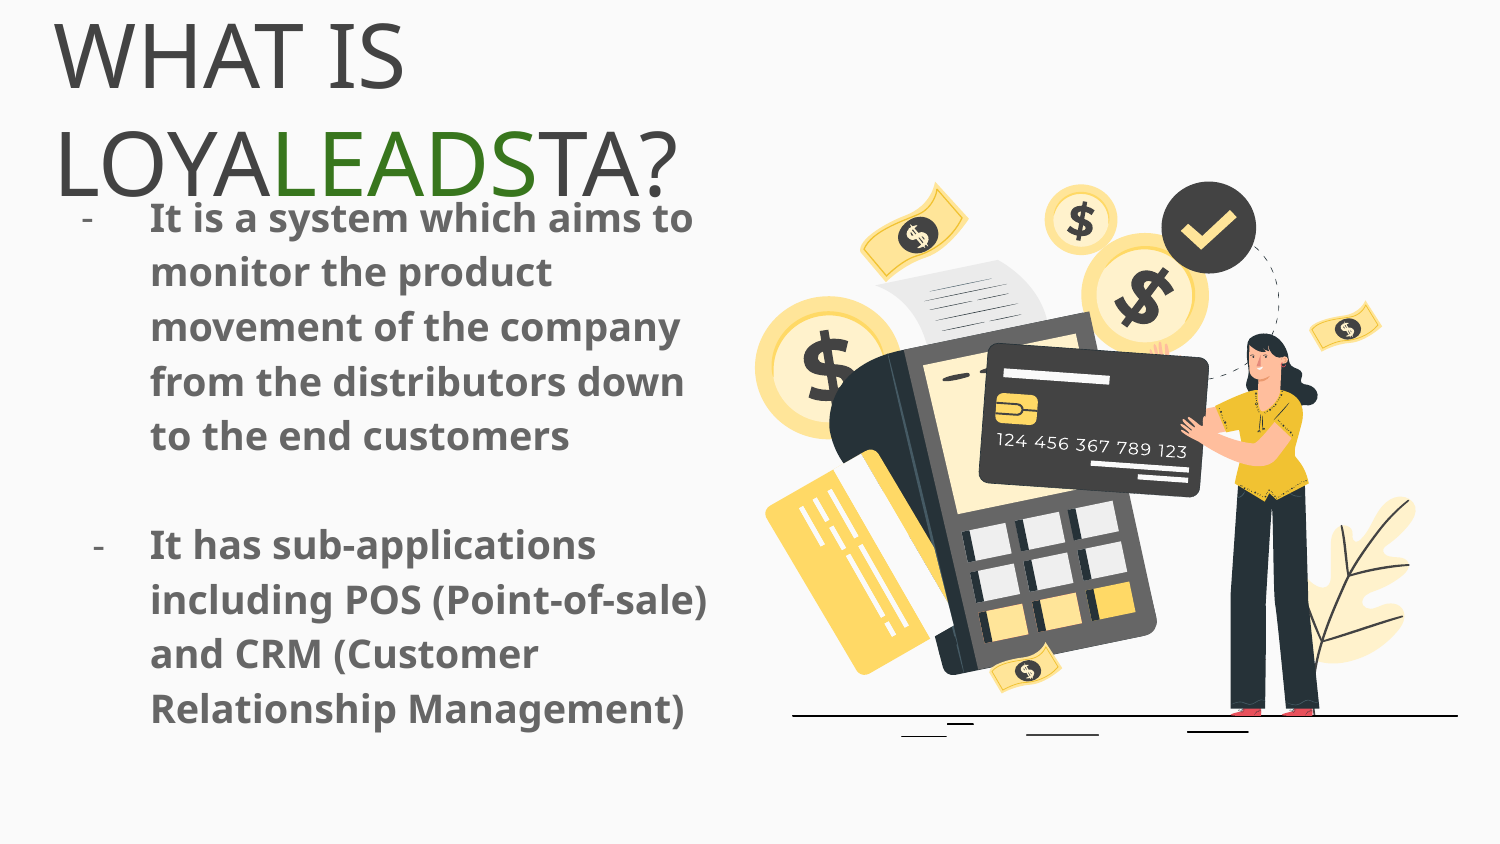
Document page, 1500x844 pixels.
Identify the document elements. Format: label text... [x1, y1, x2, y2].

title WHAT IS LOYALEADSTA? [38, 19, 784, 194]
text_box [838, 267, 973, 666]
text_box It is a system which aims to monitor the product movement of the company from the distributors down to the end customers It has sub-applications including POS (Point-of-sale) and CRM (Customer Relationship Management) [59, 170, 739, 747]
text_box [1325, 496, 1418, 713]
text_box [792, 715, 1458, 737]
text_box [978, 181, 1320, 717]
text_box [749, 295, 833, 440]
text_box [856, 181, 970, 266]
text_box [1325, 296, 1382, 357]
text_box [988, 638, 1062, 699]
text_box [777, 453, 940, 675]
